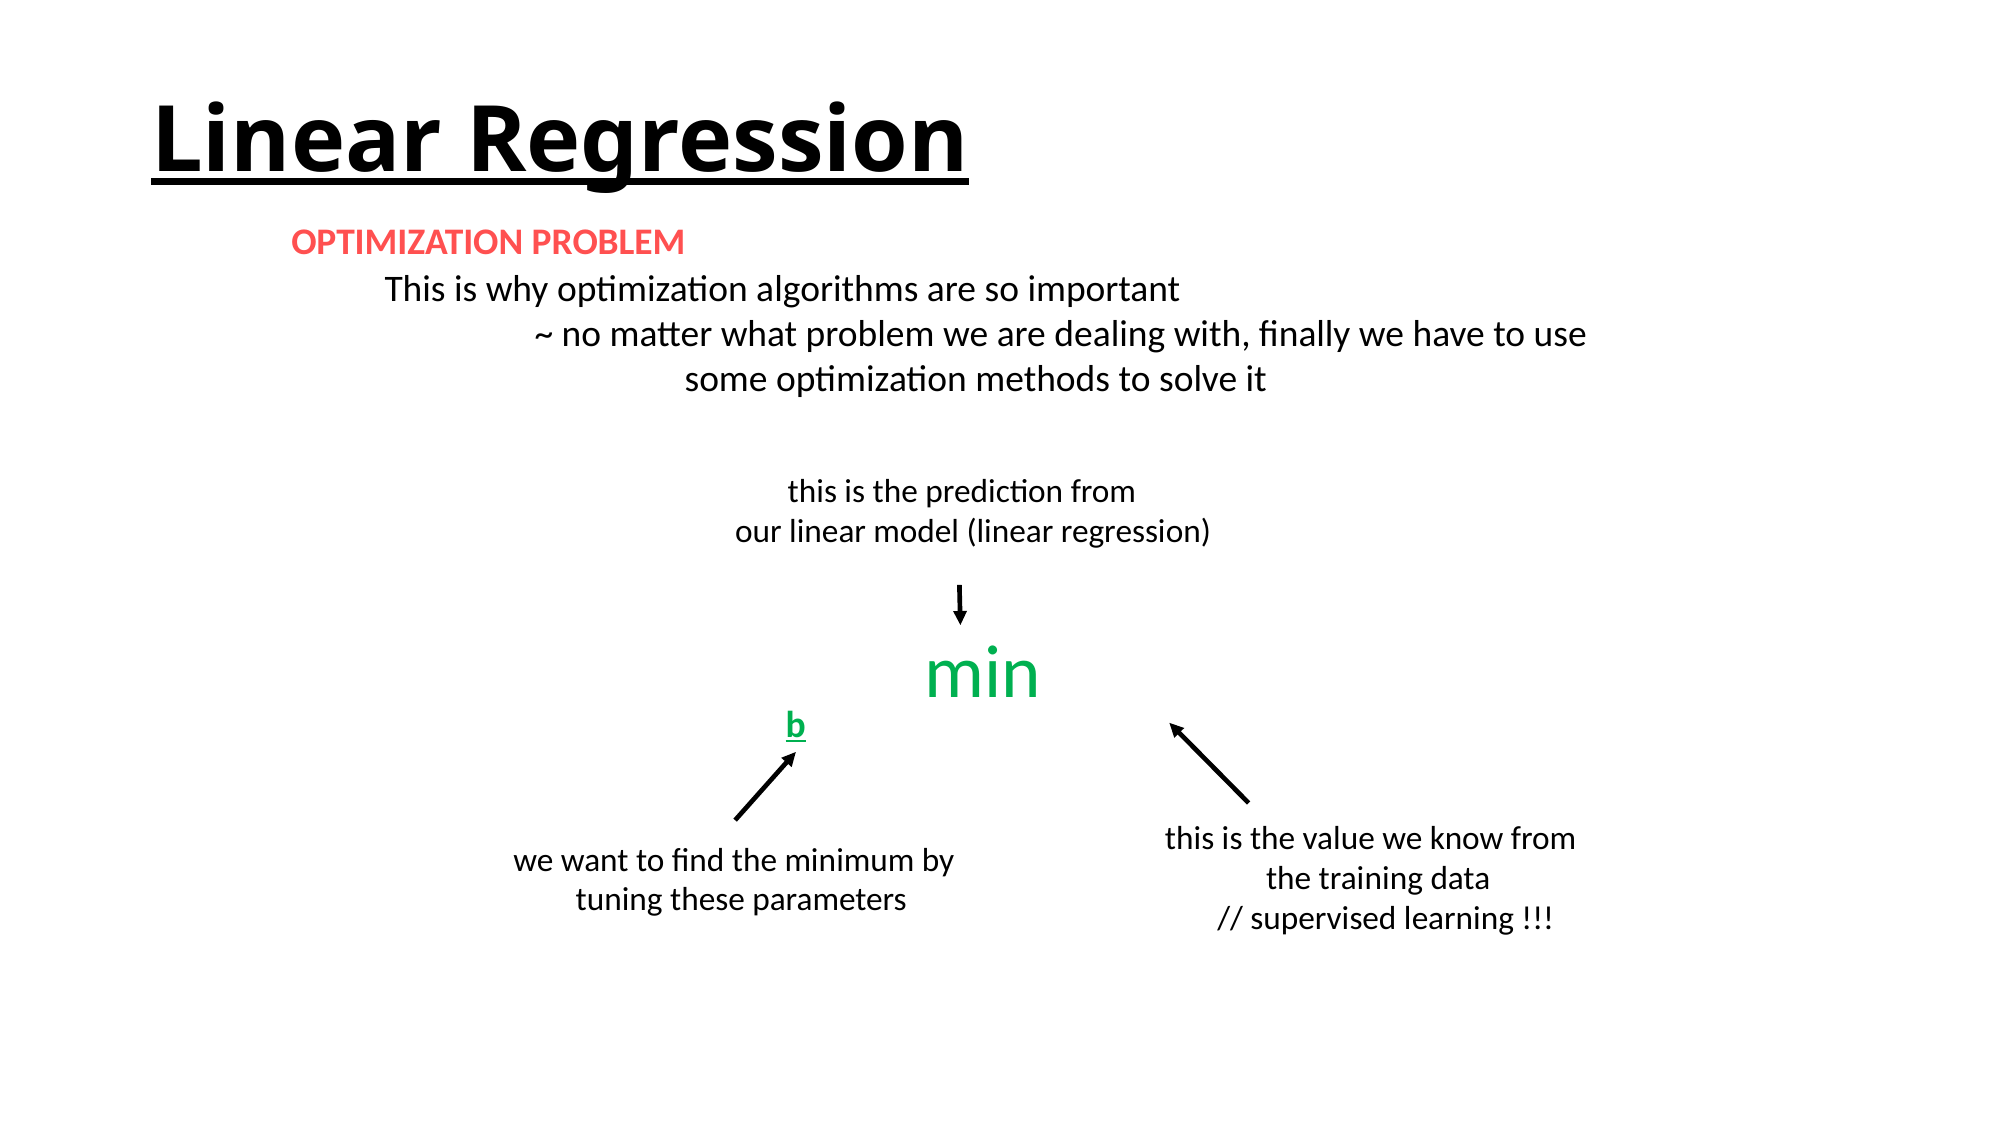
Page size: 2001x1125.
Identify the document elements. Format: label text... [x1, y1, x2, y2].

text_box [735, 752, 796, 821]
text_box OPTIMIZATION PROBLEM [276, 209, 701, 270]
text_box we want to find the minimum by tuning these parameters [498, 830, 970, 925]
text_box this is the prediction from our linear model (linear regression) [705, 462, 1227, 557]
text_box b [770, 692, 821, 752]
text_box this is the value we know from the training data // supervised learning !!! [1150, 808, 1592, 944]
text_box This is why optimization algorithms are so important ~ no matter what problem we are dealing with, finally we have to use some optimization methods to solve it [369, 257, 1604, 407]
title Linear Regression [136, 32, 1862, 251]
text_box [1169, 722, 1249, 804]
